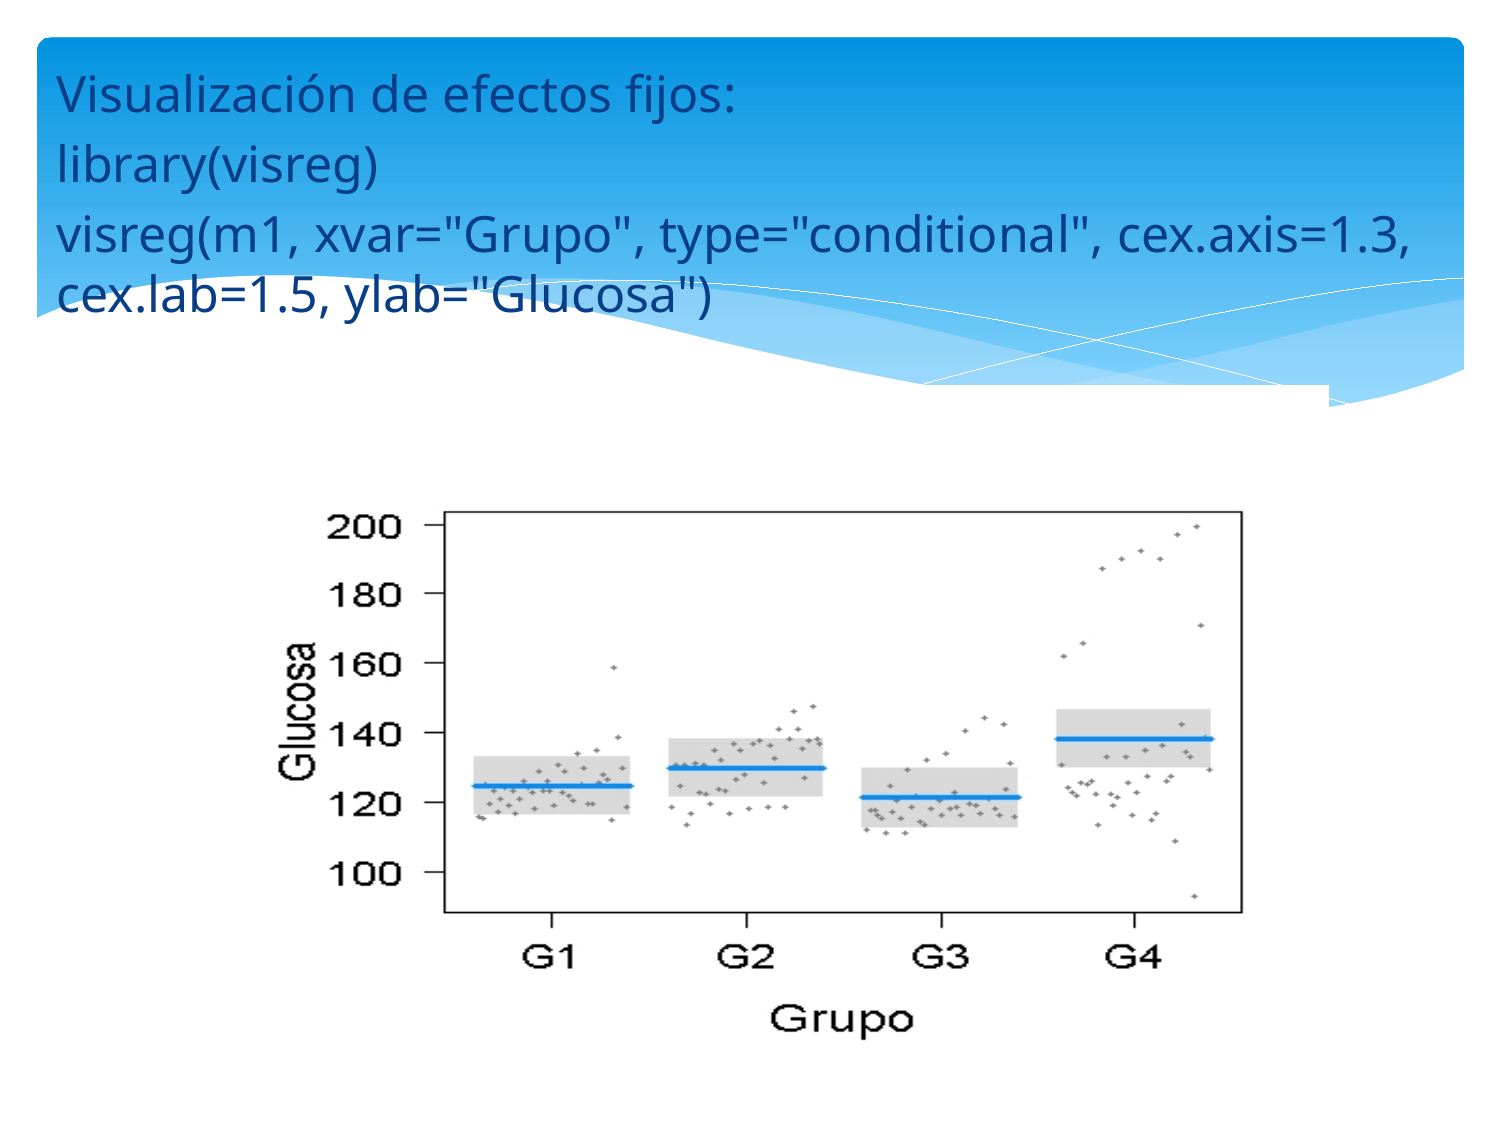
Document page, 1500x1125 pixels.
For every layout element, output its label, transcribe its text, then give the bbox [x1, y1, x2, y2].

list Visualización de efectos fijos: library(visreg) visreg(m1, xvar="Grupo", type="conditional", cex.axis=1.3, cex.lab=1.5, ylab="Glucosa") [41, 54, 1459, 1083]
picture [277, 385, 1329, 1071]
